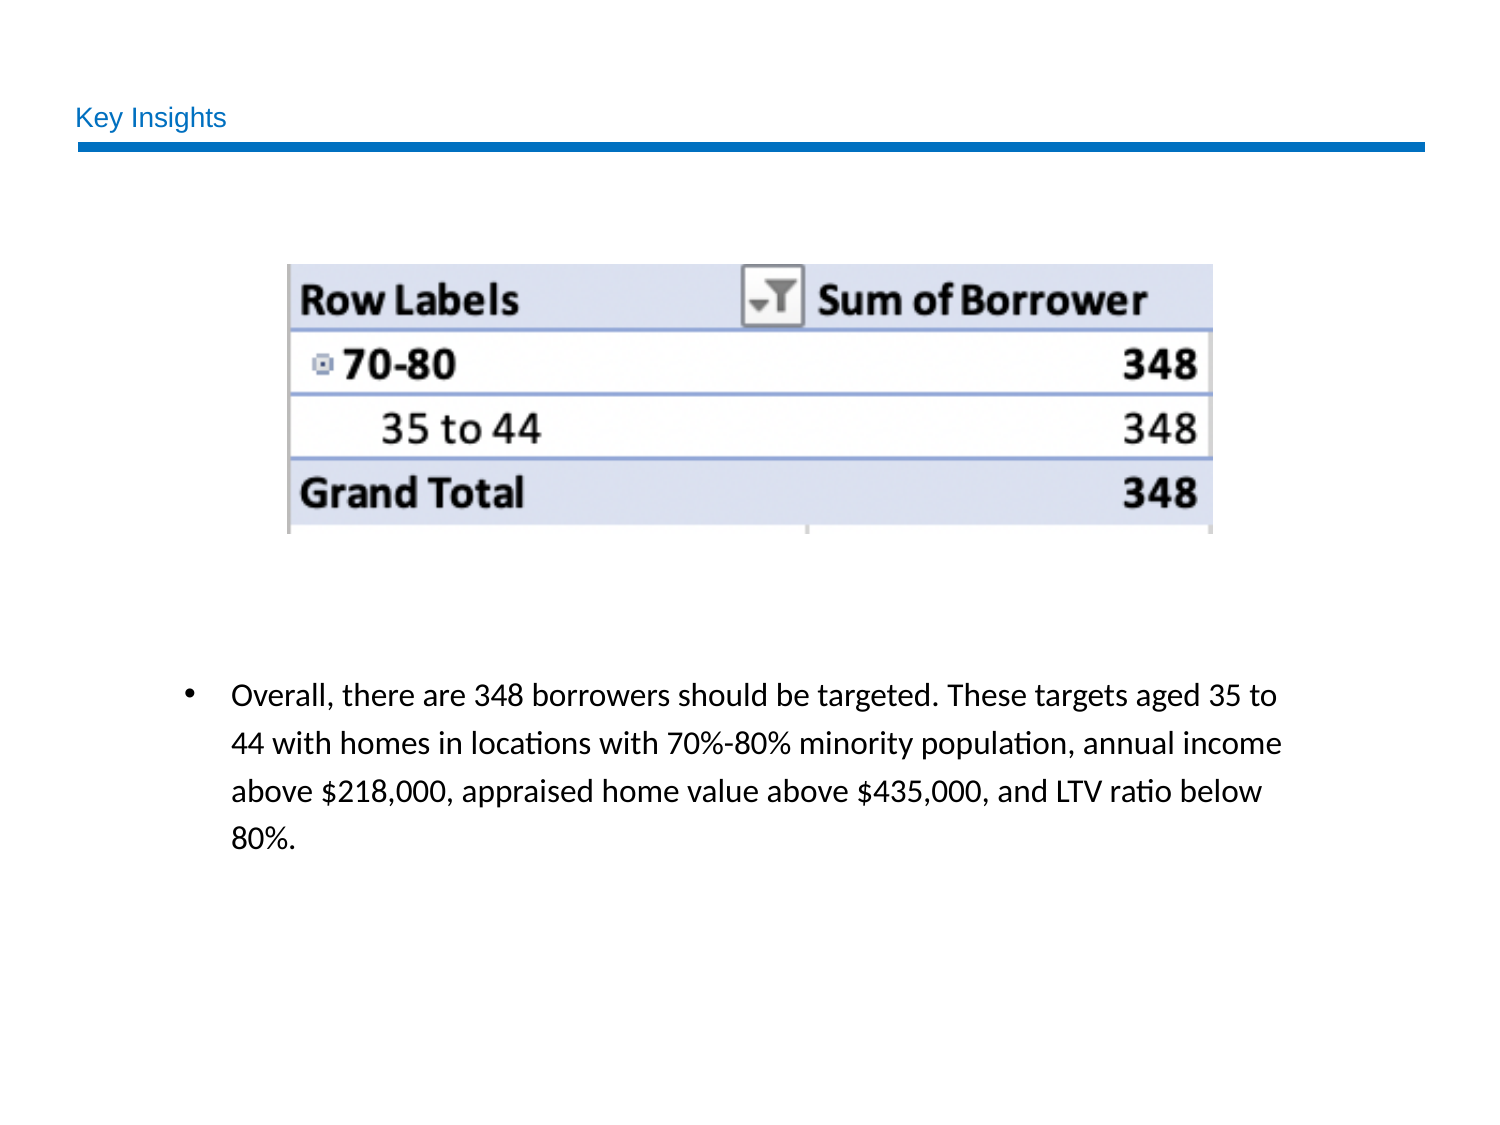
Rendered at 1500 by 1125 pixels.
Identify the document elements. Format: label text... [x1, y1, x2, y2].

text_box Overall, there are 348 borrowers should be targeted. These targets aged 35 to 44 with homes in locations with 70%-80% minority population, annual income above $218,000, appraised home value above $435,000, and LTV ratio below 80%. [169, 657, 1331, 864]
title Key Insights [75, 95, 1425, 141]
picture [287, 263, 1213, 535]
